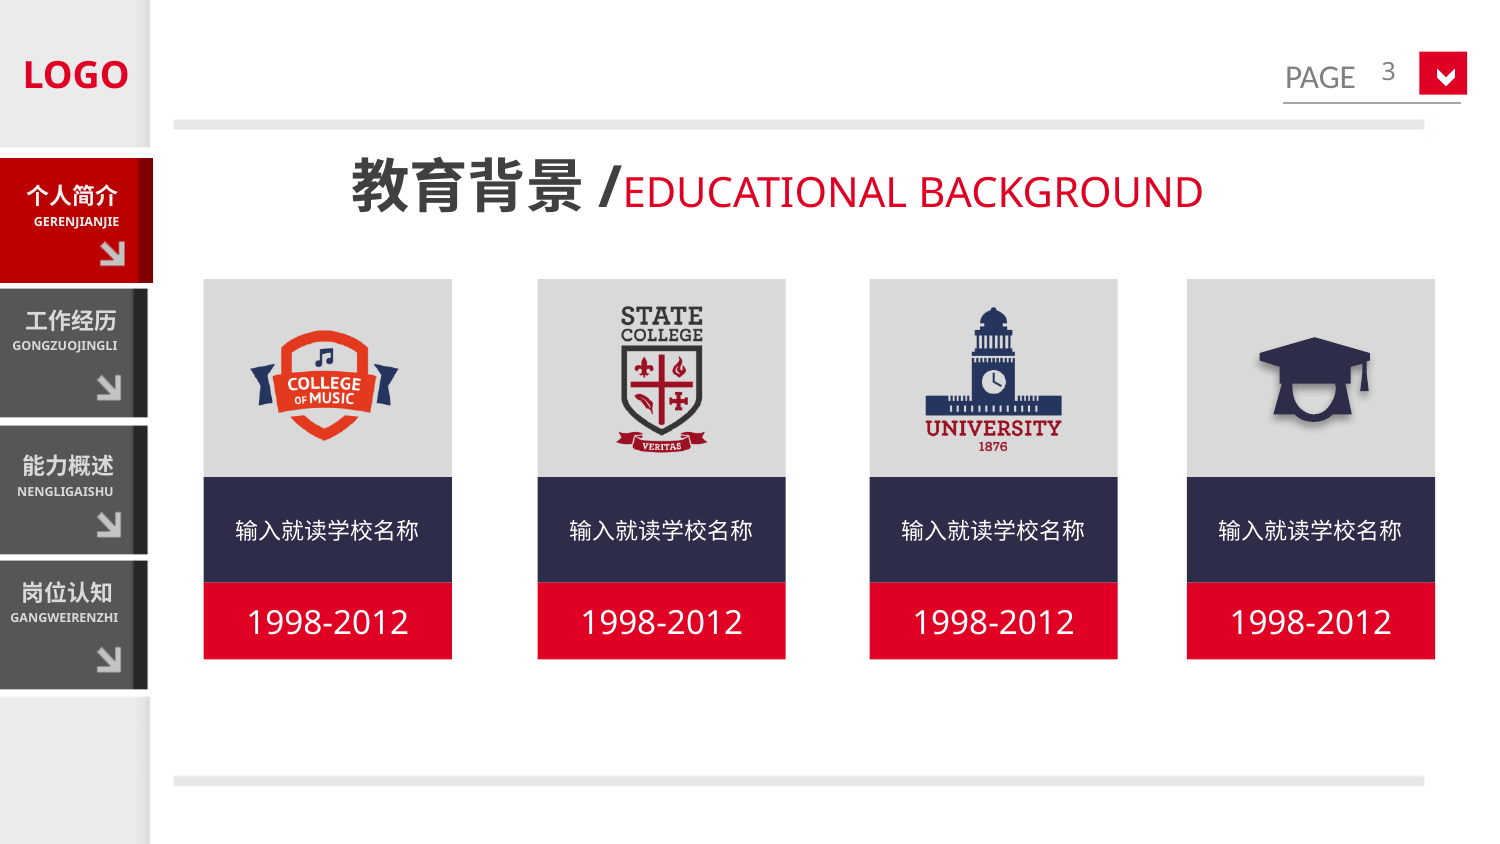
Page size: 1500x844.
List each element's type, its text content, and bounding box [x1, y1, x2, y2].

picture [0, 0, 1500, 844]
slide_number 3 [1358, 50, 1420, 96]
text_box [203, 278, 453, 660]
text_box 教育背景/EDUCATIONAL BACKGROUND [336, 142, 1220, 227]
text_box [1186, 278, 1436, 660]
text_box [869, 278, 1118, 660]
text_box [0, 570, 137, 634]
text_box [0, 298, 136, 362]
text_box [11, 173, 138, 238]
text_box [537, 278, 786, 660]
text_box LOGO [7, 43, 145, 104]
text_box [0, 444, 132, 508]
